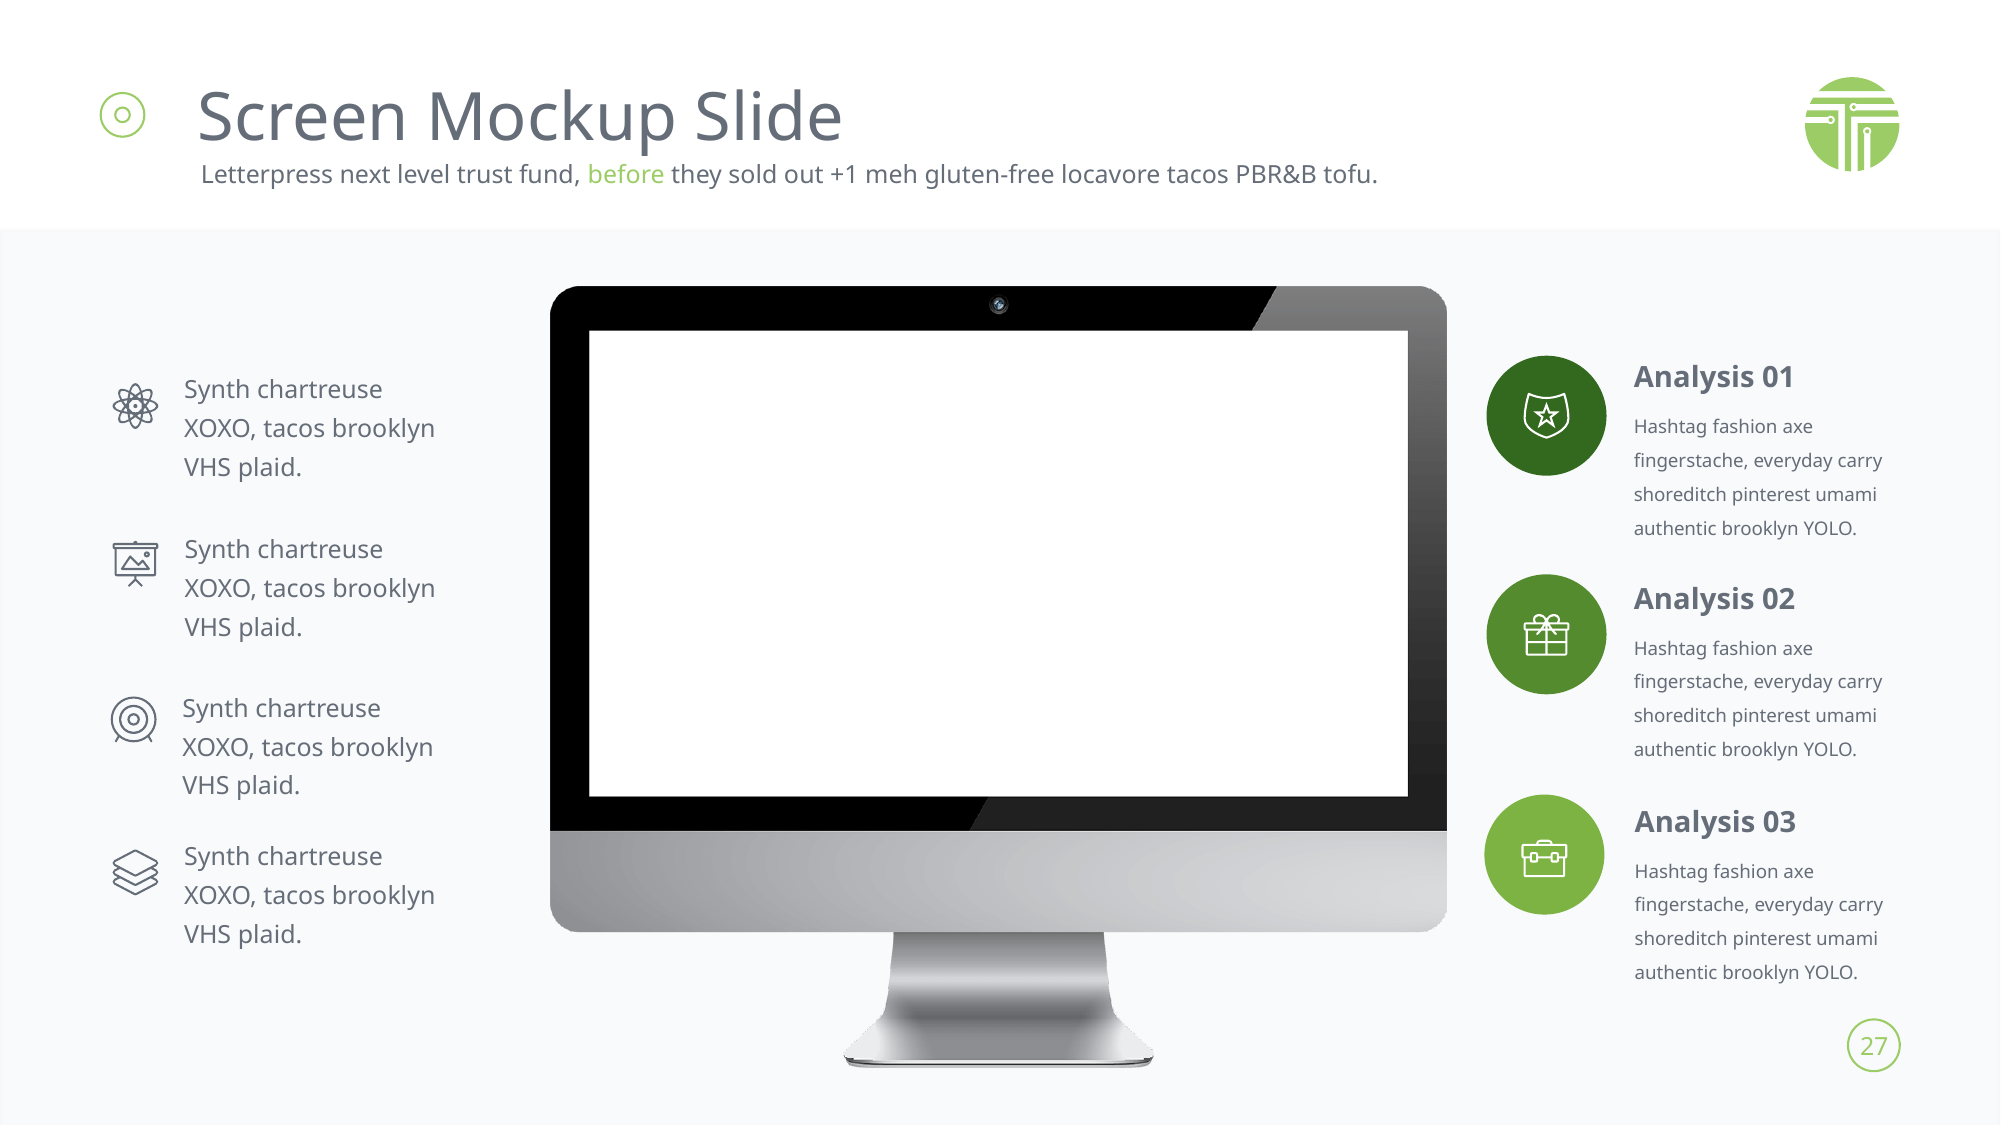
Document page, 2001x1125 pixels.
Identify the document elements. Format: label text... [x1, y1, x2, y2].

list Screen Mockup Slide [182, 74, 1694, 155]
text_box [112, 357, 474, 452]
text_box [112, 824, 474, 919]
list Letterpress next level trust fund, before they sold out +1 meh gluten-free locavore tacos PBR&B tofu. [185, 154, 1694, 199]
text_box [1484, 794, 2000, 979]
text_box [1486, 355, 2000, 534]
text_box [1486, 574, 2000, 756]
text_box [112, 516, 462, 611]
picture [550, 286, 1447, 1068]
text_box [110, 675, 472, 770]
